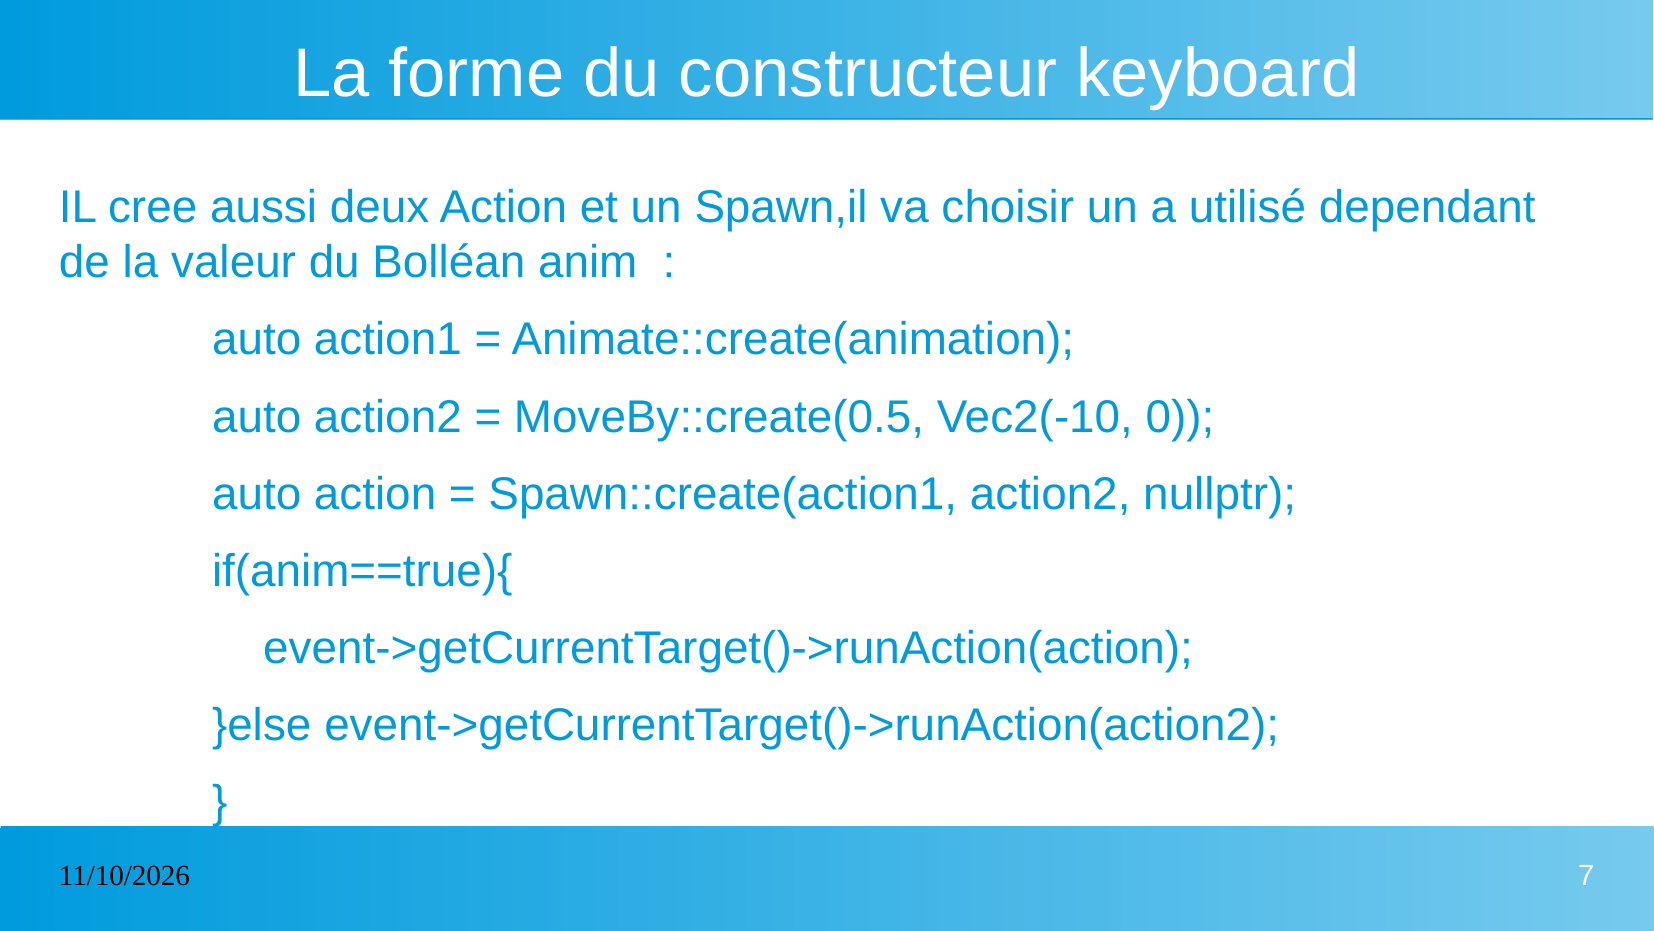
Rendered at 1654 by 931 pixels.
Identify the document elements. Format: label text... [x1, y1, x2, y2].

list IL cree aussi deux Action et un Spawn,il va choisir un a utilisé dependant de la valeur du Bolléan anim : auto action1 = Animate::create(animation); auto action2 = MoveBy::create(0.5, Vec2(-10, 0)); auto action = Spawn::create(action1, action2, nullptr); if(anim==true){ event->getCurrentTarget()->runAction(action); }else event->getCurrentTarget()->runAction(action2); } [59, 177, 1595, 768]
title La forme du constructeur keyboard [59, 29, 1595, 108]
picture [260, 828, 1654, 931]
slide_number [59, 856, 443, 916]
slide_number 7 [1210, 856, 1595, 916]
